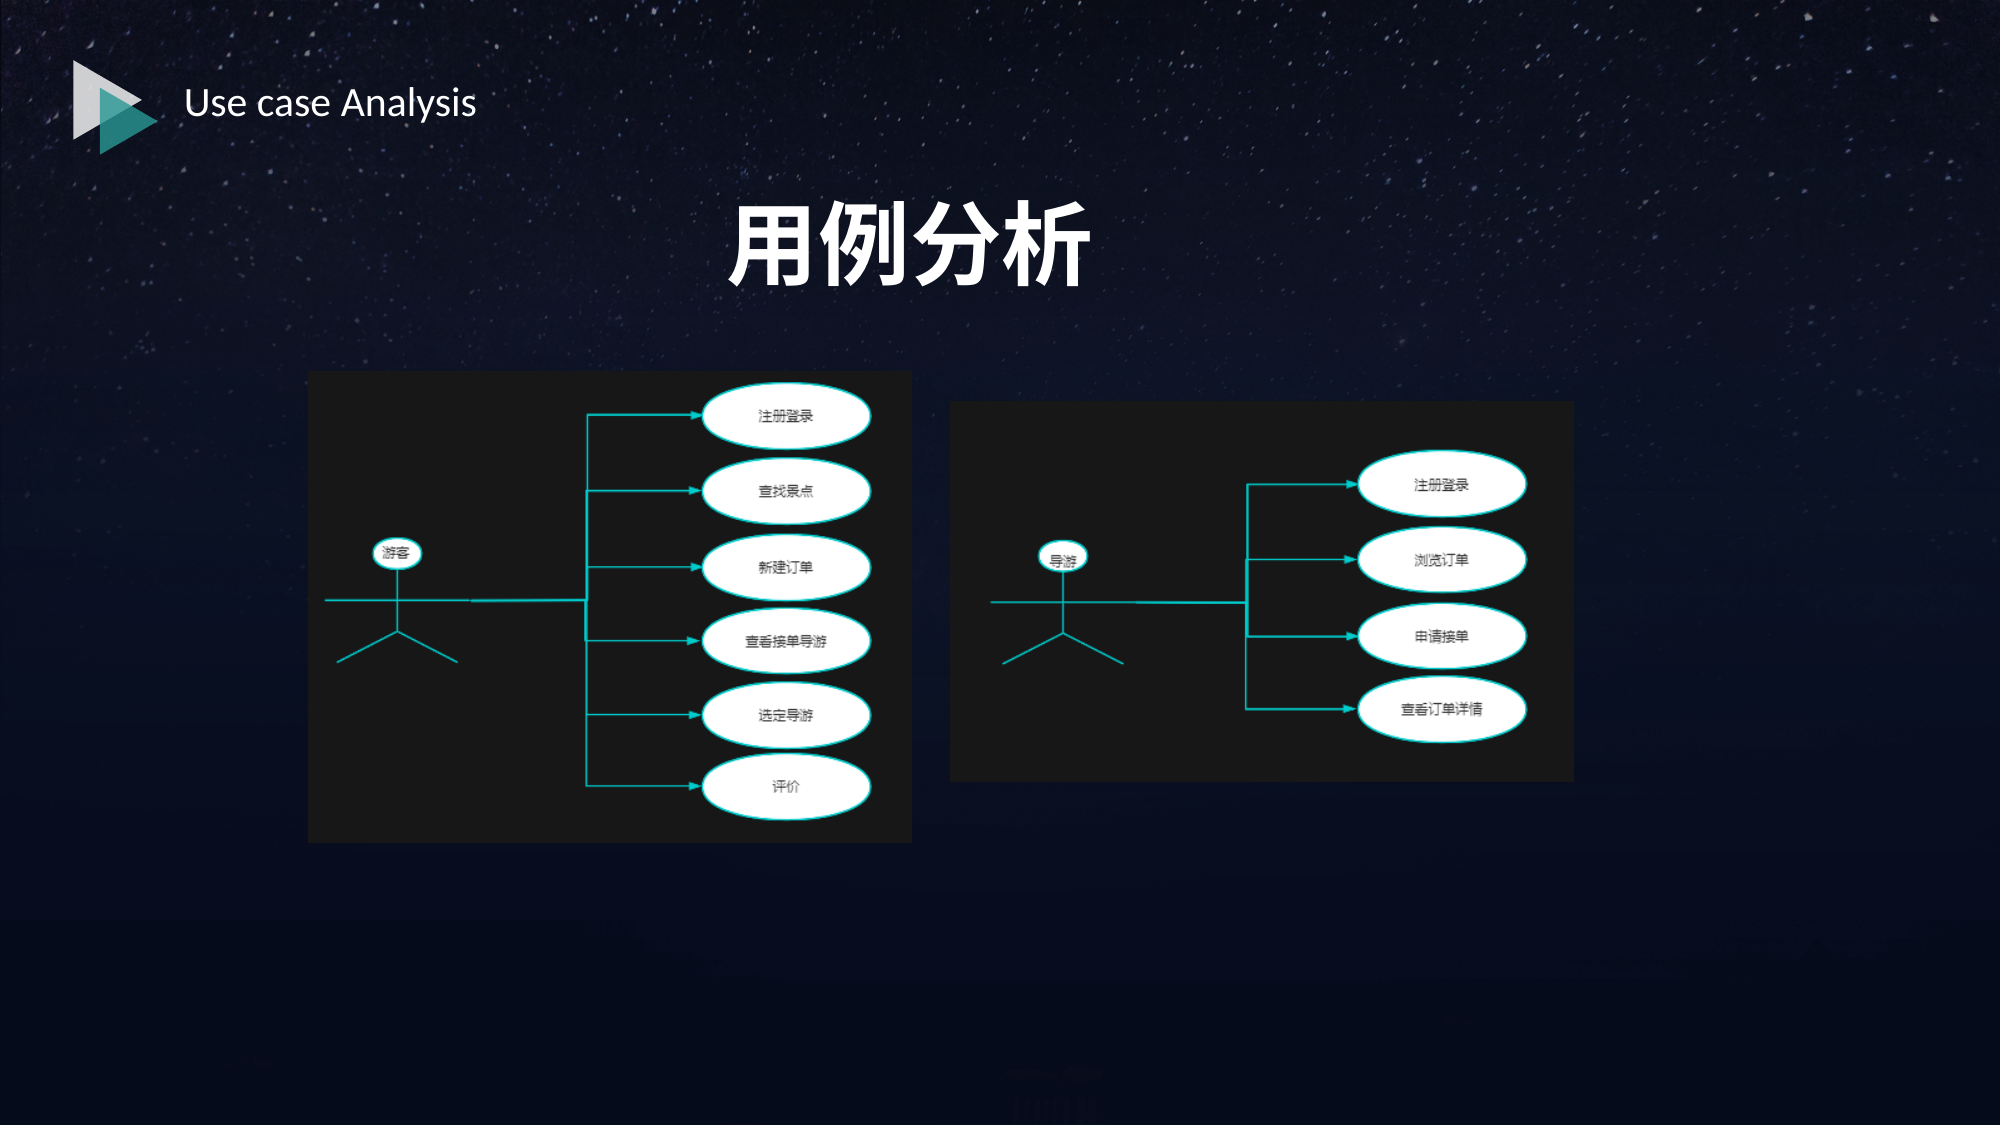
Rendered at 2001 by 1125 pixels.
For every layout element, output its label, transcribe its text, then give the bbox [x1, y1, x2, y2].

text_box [73, 60, 158, 155]
text_box 用例分析 [712, 178, 1241, 304]
picture [0, 0, 2000, 1125]
text_box Use case Analysis [168, 67, 492, 132]
